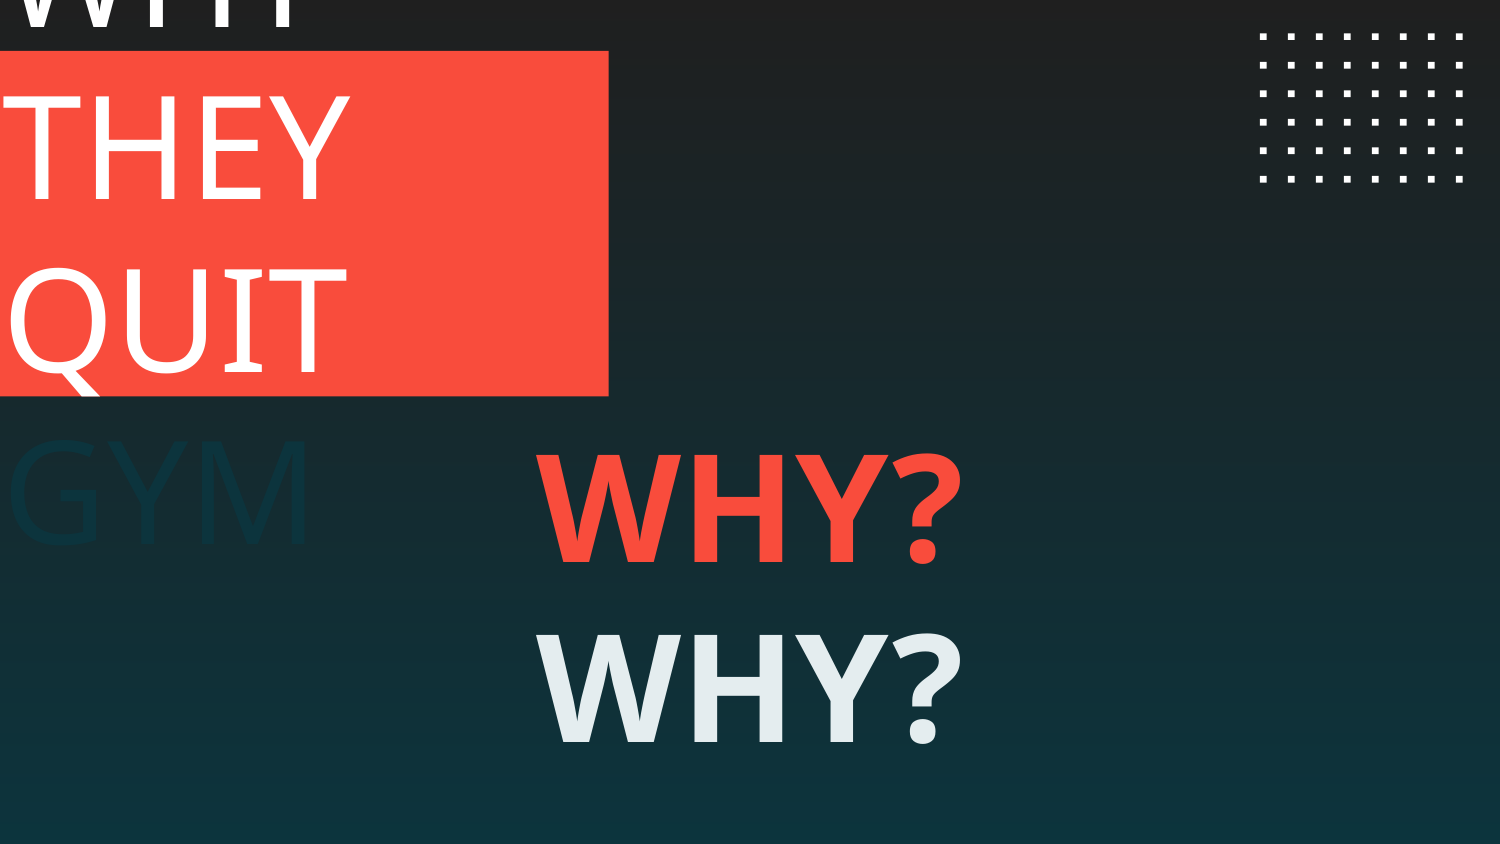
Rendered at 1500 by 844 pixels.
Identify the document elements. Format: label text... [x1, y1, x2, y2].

text_box [0, 50, 609, 126]
title WHY THEY QUIT GYM [0, 126, 659, 331]
text_box [0, 331, 609, 397]
text_box WHY? WHY? [187, 535, 1313, 650]
